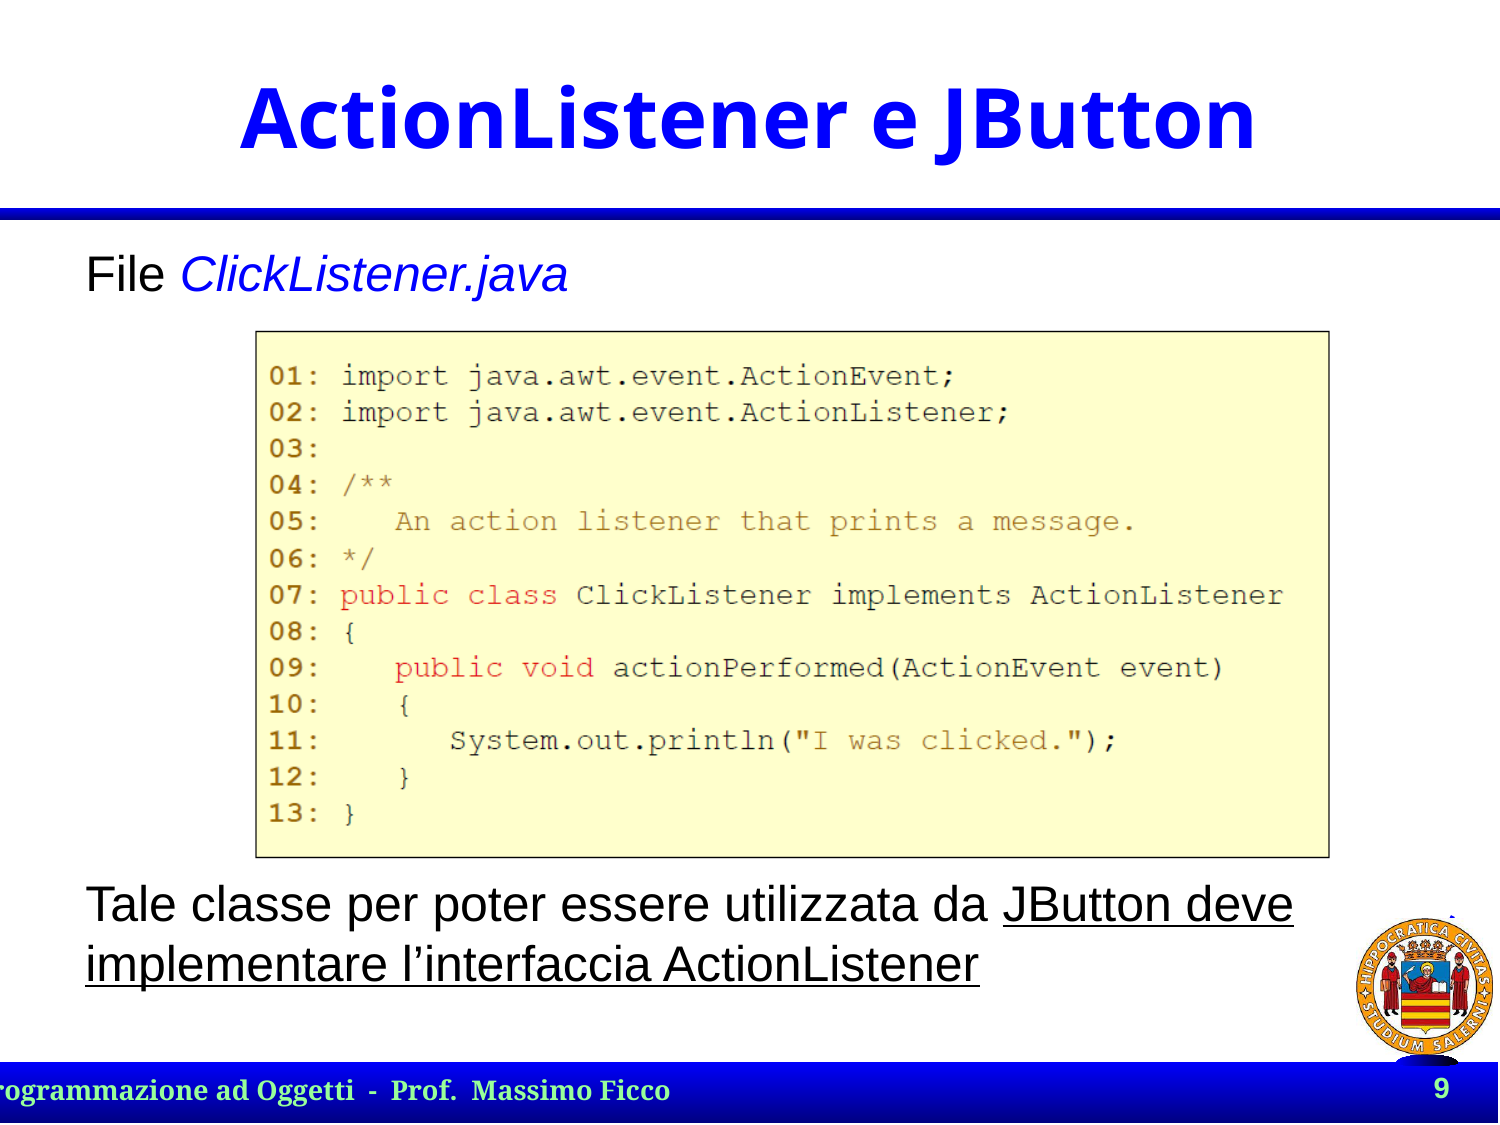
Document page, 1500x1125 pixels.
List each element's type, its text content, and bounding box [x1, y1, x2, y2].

picture [1356, 918, 1493, 1055]
slide_number 9 [1277, 1049, 1466, 1125]
title ActionListener e JButton [0, 21, 1500, 210]
list File ClickListener.java Tale classe per poter essere utilizzata da JButton deve implementare l’interfaccia ActionListener [70, 234, 1434, 1035]
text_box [253, 325, 1336, 862]
